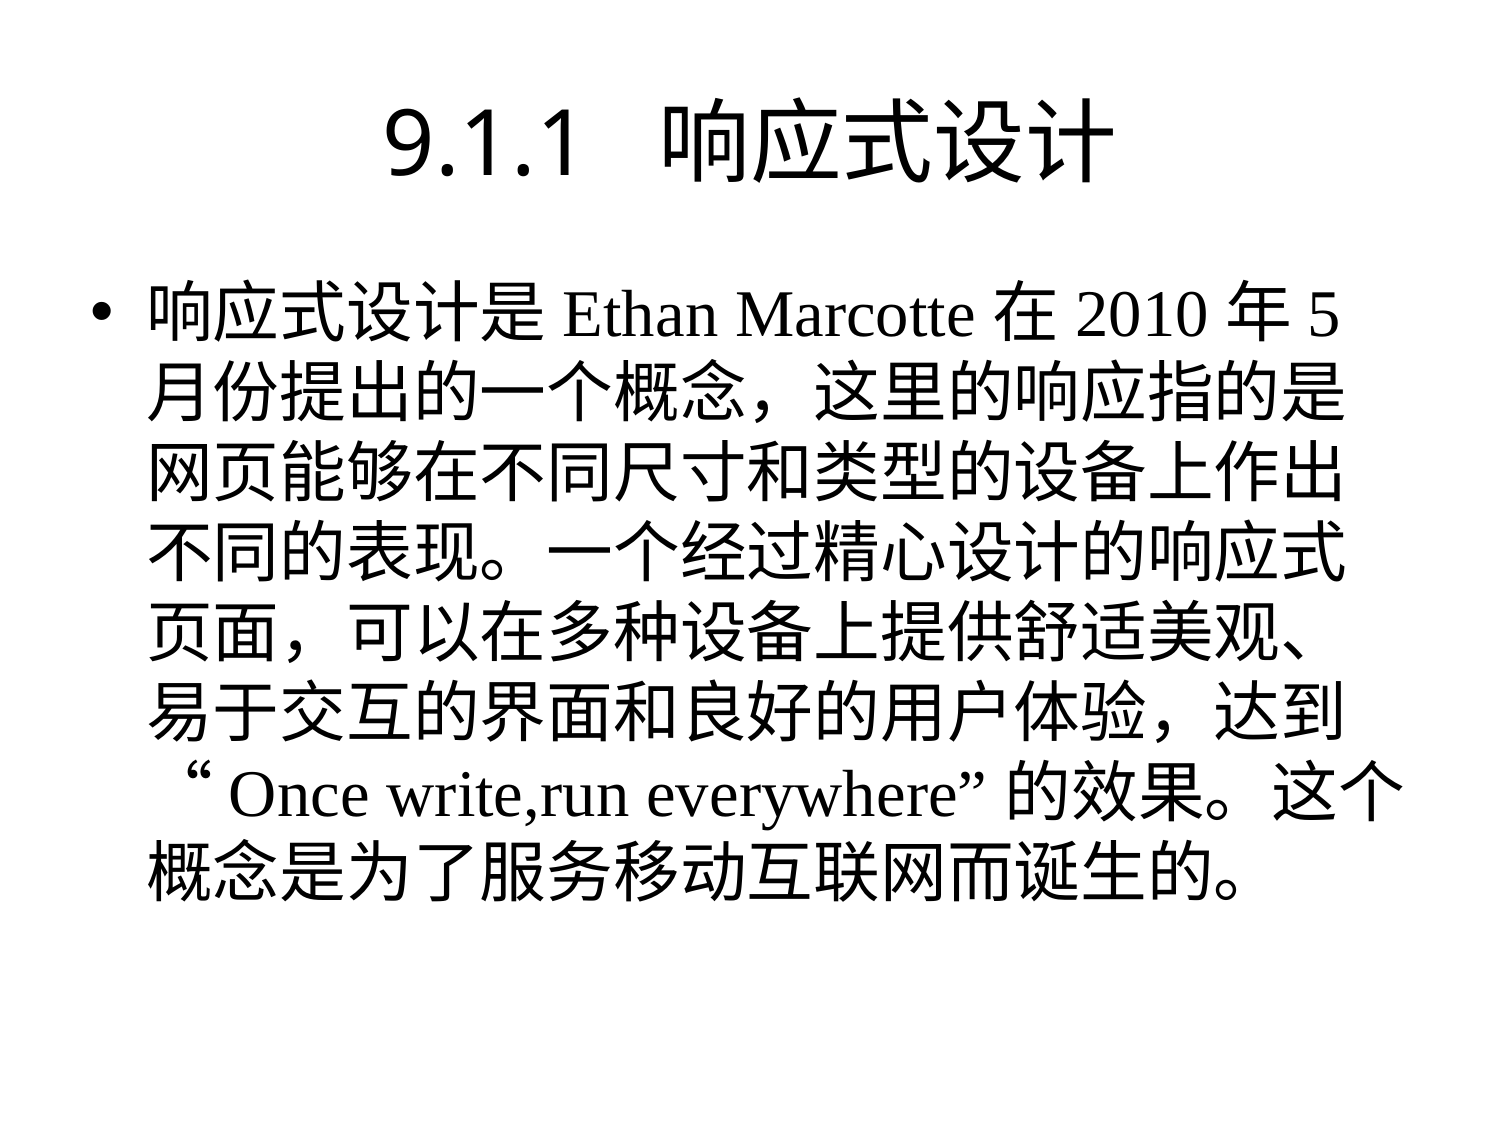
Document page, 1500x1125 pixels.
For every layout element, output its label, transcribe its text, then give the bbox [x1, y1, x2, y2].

title 9.1.1 响应式设计 [75, 45, 1425, 233]
list 响应式设计是Ethan Marcotte在2010年5月份提出的一个概念，这里的响应指的是网页能够在不同尺寸和类型的设备上作出不同的表现。一个经过精心设计的响应式页面，可以在多种设备上提供舒适美观、易于交互的界面和良好的用户体验，达到“Once write,run everywhere”的效果。这个概念是为了服务移动互联网而诞生的。 [75, 262, 1425, 1005]
